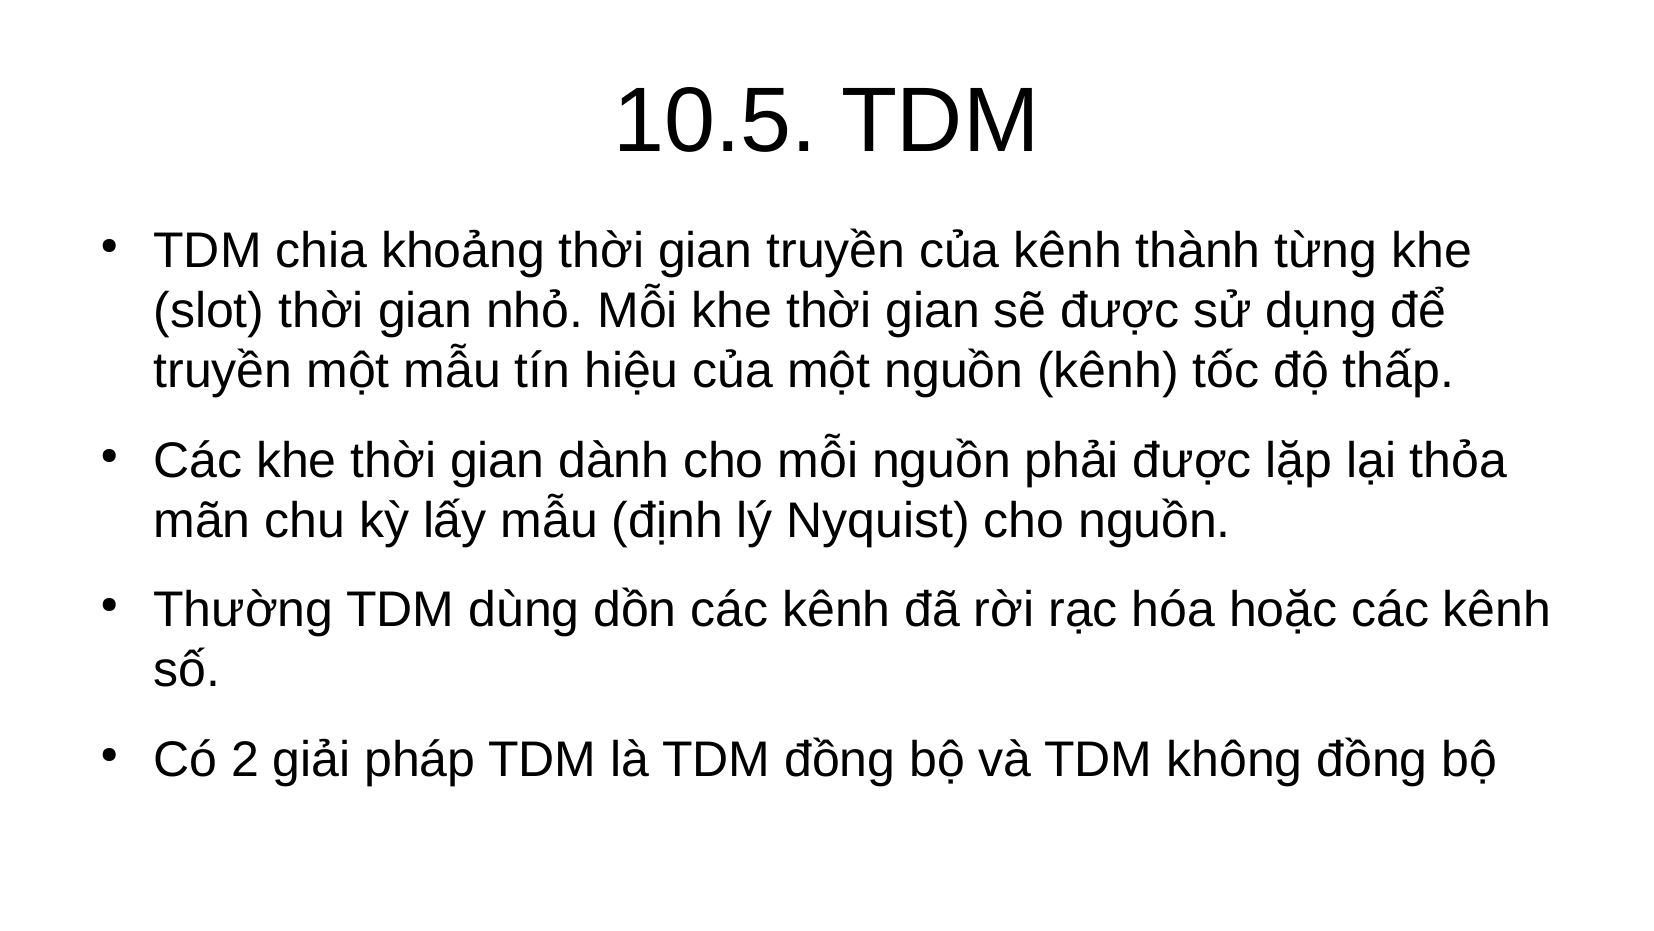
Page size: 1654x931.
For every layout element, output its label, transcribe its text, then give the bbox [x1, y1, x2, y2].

title 10.5. TDM [82, 37, 1571, 193]
list TDM chia khoảng thời gian truyền của kênh thành từng khe (slot) thời gian nhỏ. Mỗi khe thời gian sẽ được sử dụng để truyền một mẫu tín hiệu của một nguồn (kênh) tốc độ thấp. Các khe thời gian dành cho mỗi nguồn phải được lặp lại thỏa mãn chu kỳ lấy mẫu (định lý Nyquist) cho nguồn. Thường TDM dùng dồn các kênh đã rời rạc hóa hoặc các kênh số. Có 2 giải pháp TDM là TDM đồng bộ và TDM không đồng bộ [82, 217, 1571, 757]
